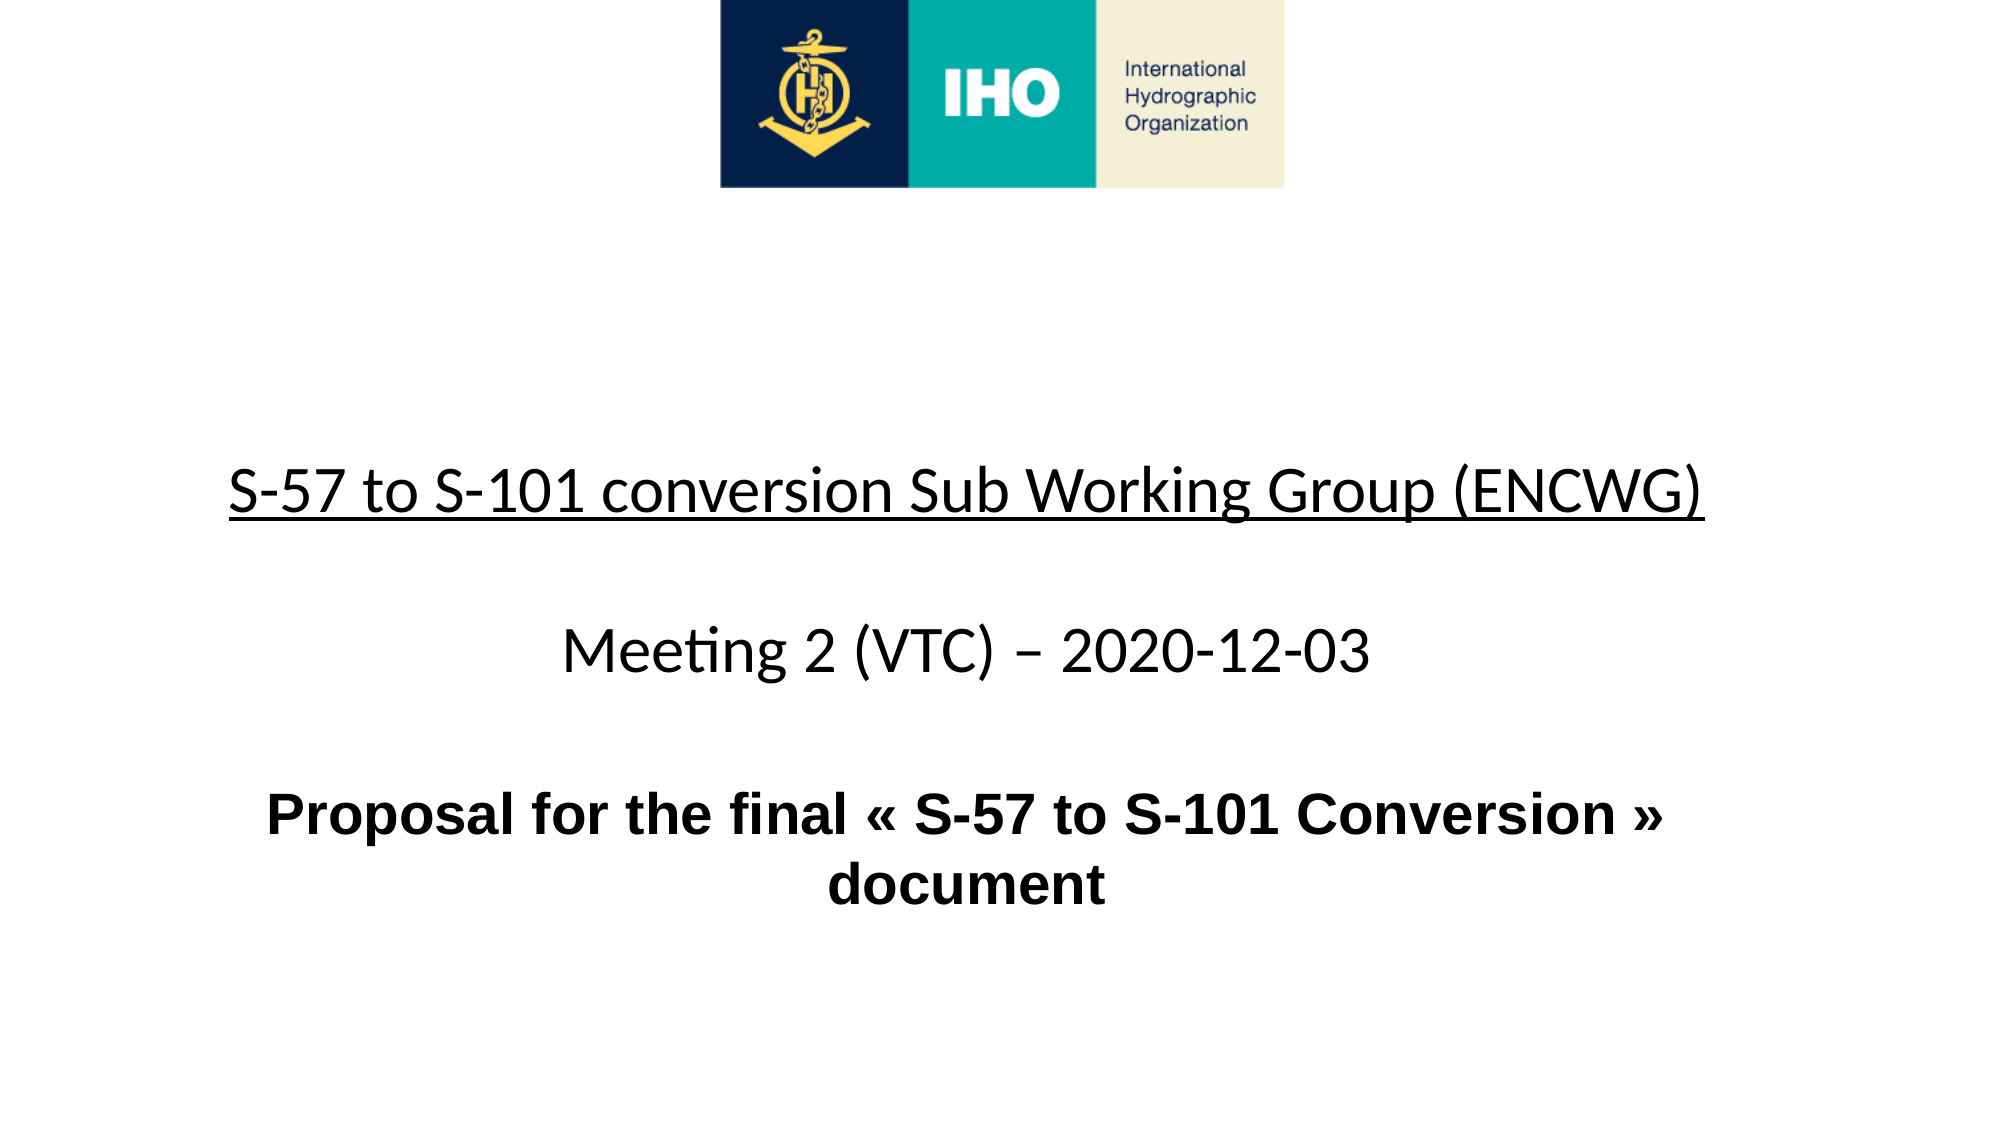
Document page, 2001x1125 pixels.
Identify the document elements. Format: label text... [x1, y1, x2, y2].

picture [720, 0, 1285, 188]
text_box S-57 to S-101 conversion Sub Working Group (ENCWG) Meeting 2 (VTC) – 2020-12-03 Proposal for the final « S-57 to S-101 Conversion » document [164, 438, 1769, 994]
